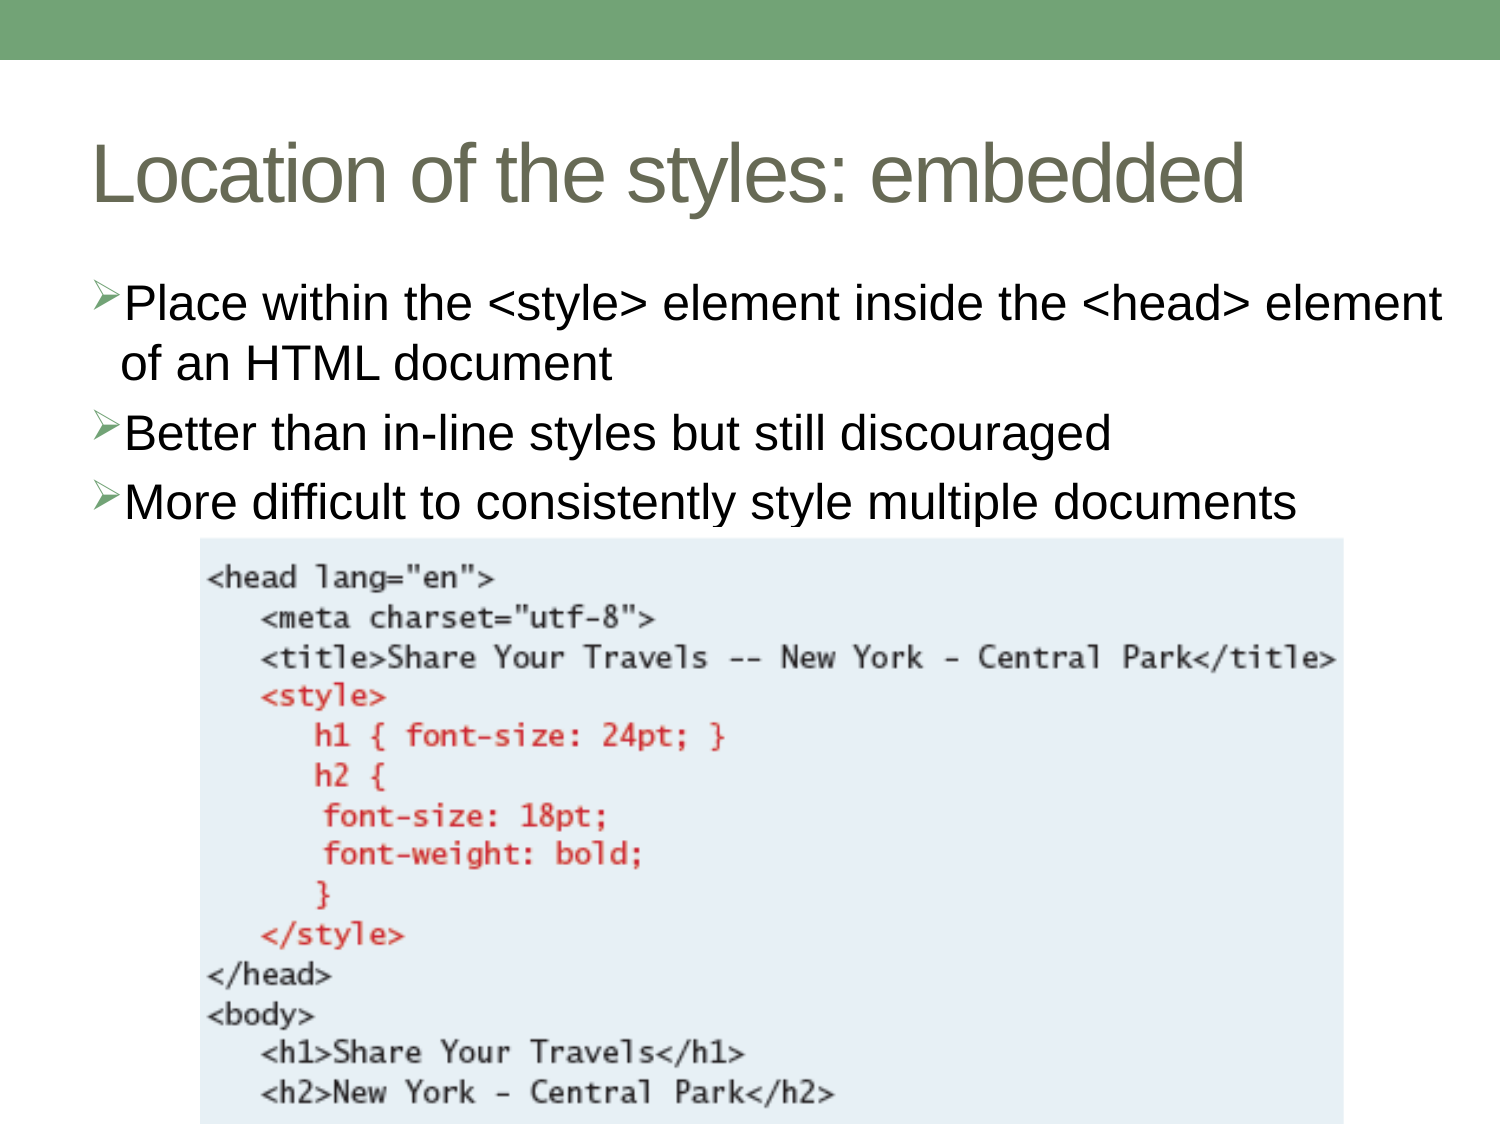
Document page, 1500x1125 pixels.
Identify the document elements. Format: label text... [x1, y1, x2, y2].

list Place within the <style> element inside the <head> element of an HTML document Better than in-line styles but still discouraged More difficult to consistently style multiple documents [75, 262, 1500, 613]
title Location of the styles: embedded [75, 87, 1425, 250]
picture [199, 527, 1344, 1124]
